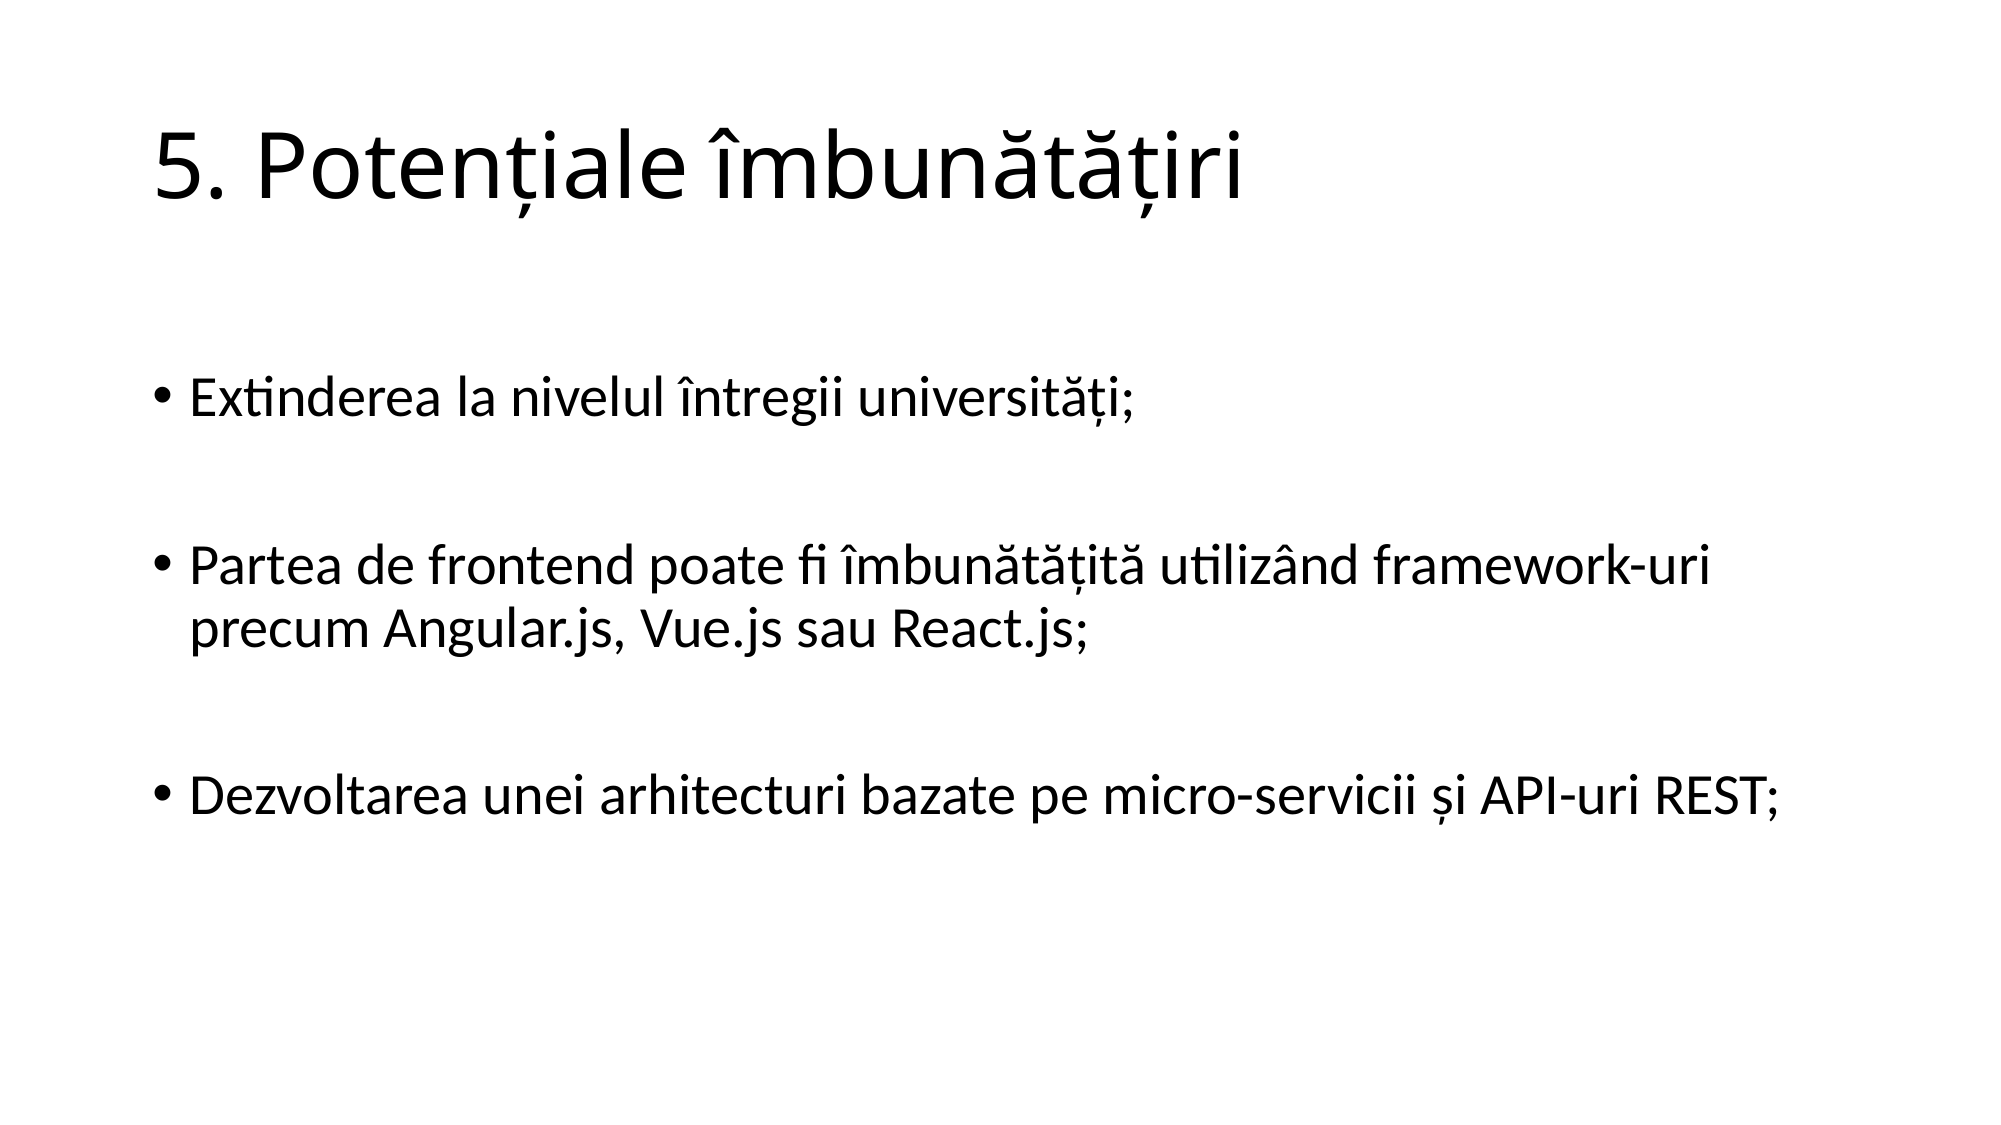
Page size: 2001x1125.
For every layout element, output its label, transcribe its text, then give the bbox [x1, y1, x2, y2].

list Extinderea la nivelul întregii universități; Partea de frontend poate fi îmbunătățită utilizând framework-uri precum Angular.js, Vue.js sau React.js; Dezvoltarea unei arhitecturi bazate pe micro-servicii și API-uri REST; [137, 358, 1863, 871]
title 5. Potențiale îmbunătățiri [137, 59, 1863, 278]
